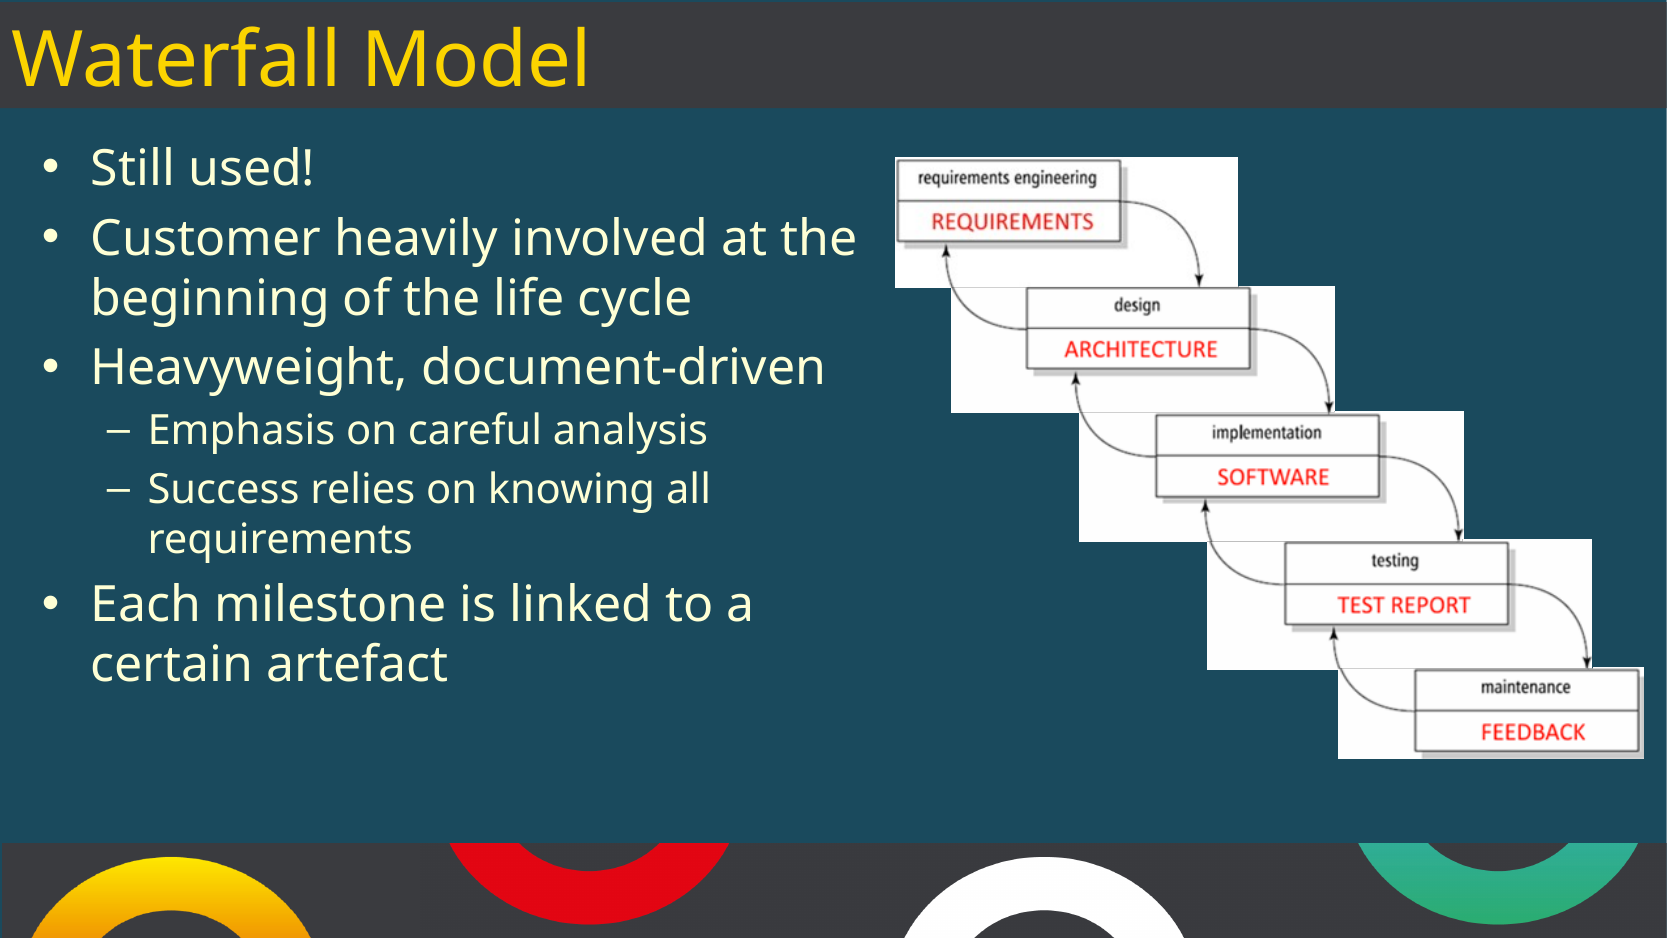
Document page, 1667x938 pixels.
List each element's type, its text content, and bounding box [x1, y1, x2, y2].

title Waterfall Model [0, 2, 1667, 109]
list Still used! Customer heavily involved at the beginning of the life cycle Heavyweight, document-driven ­Emphasis on careful analysis ­Success relies on knowing all requirements Each milestone is linked to a certain artefact [30, 129, 896, 813]
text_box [895, 157, 1644, 759]
picture [2, 843, 1667, 938]
